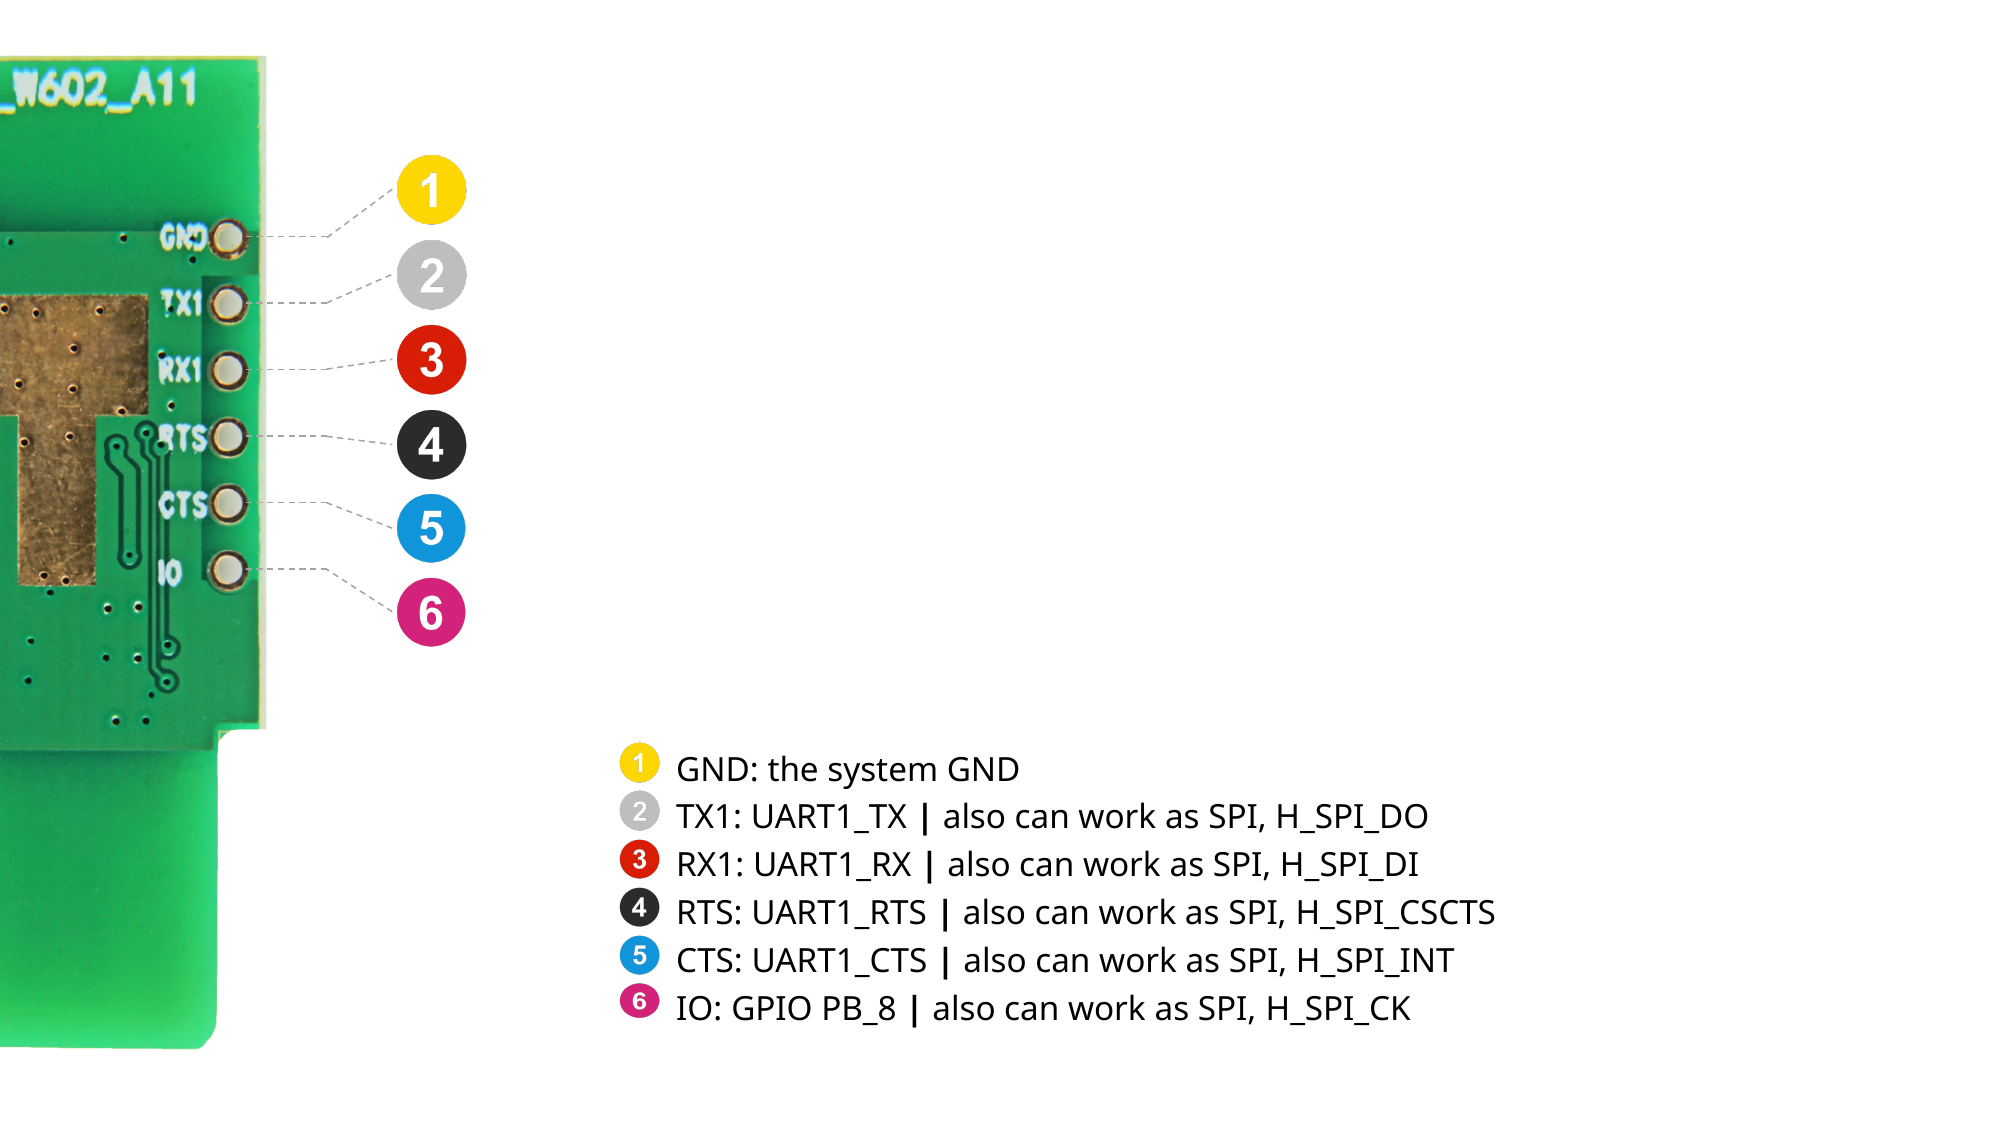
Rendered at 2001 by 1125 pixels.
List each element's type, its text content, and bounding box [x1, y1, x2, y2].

picture [617, 981, 662, 1020]
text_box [392, 150, 471, 651]
picture [0, 0, 662, 1118]
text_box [326, 436, 393, 445]
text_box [326, 502, 393, 529]
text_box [326, 569, 393, 612]
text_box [326, 274, 393, 303]
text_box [327, 189, 393, 238]
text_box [326, 359, 393, 370]
text_box GND: the system GND TX1: UART1_TX | also can work as SPI, H_SPI_DO RX1: UART1_RX | also can work as SPI, H_SPI_DI RTS: UART1_RTS | also can work as SPI, H_SPI_CSCTS CTS: UART1_CTS | also can work as SPI, H_SPI_INT IO: GPIO PB_8 | also can work as SPI, H_SPI_CK [661, 732, 1569, 1125]
